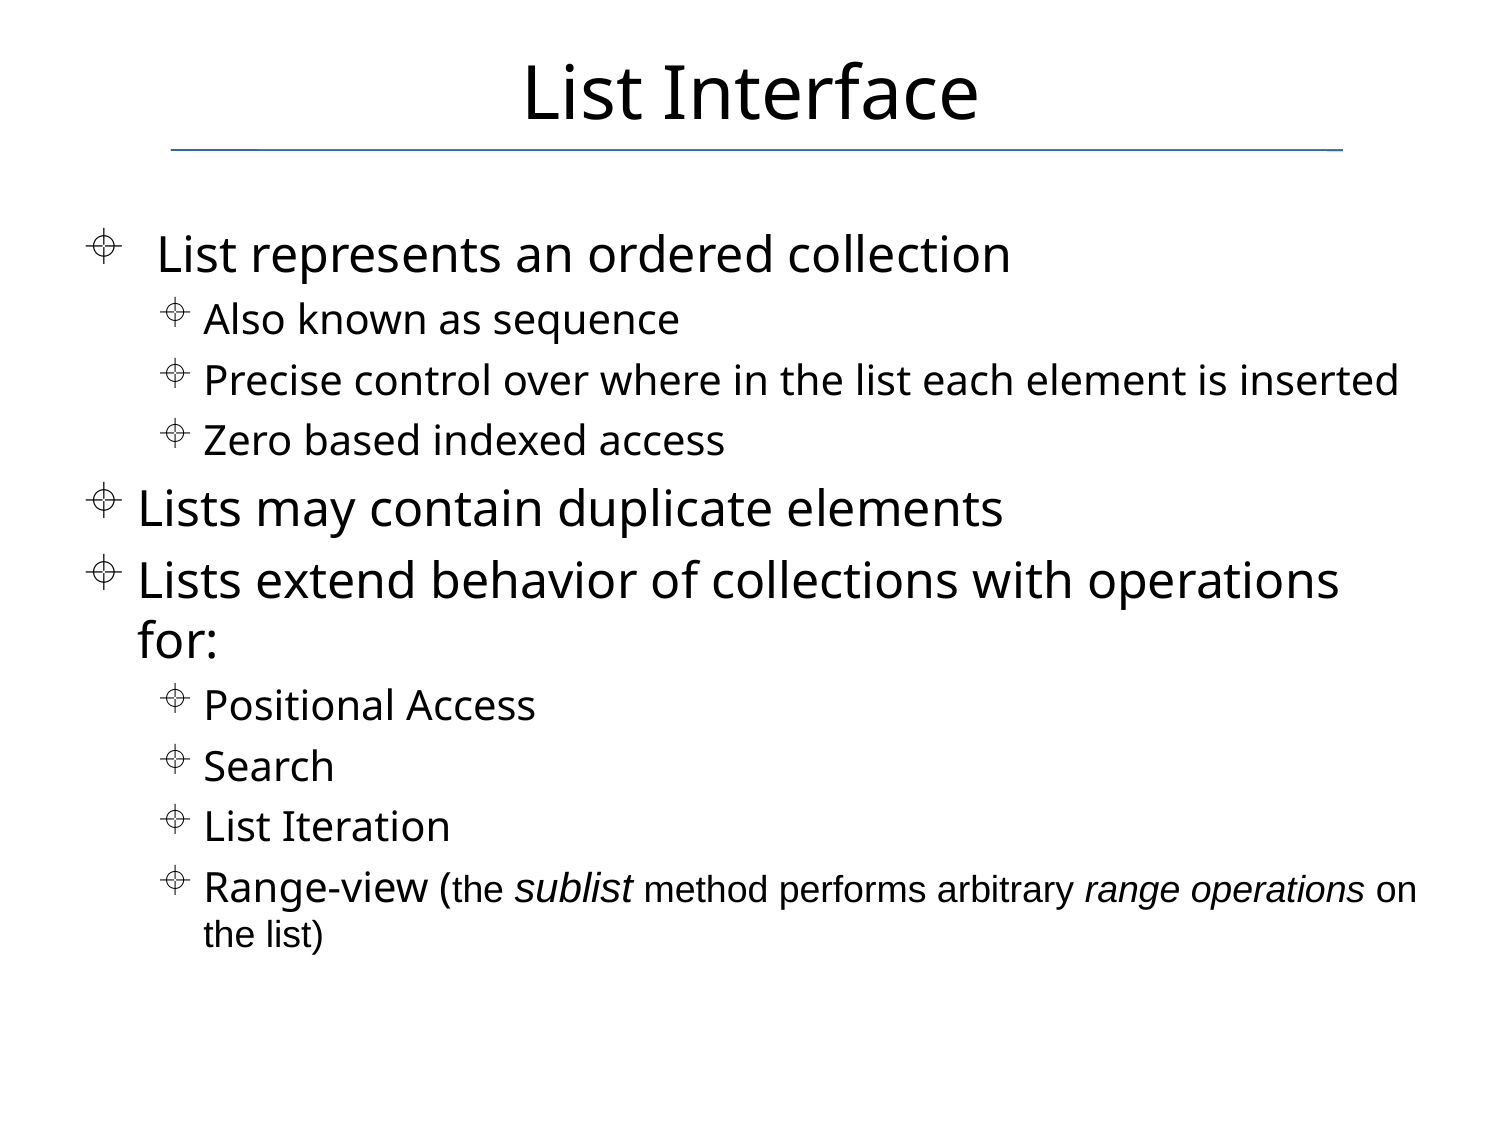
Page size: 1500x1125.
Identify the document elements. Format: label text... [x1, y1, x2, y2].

text_box List represents an ordered collection Also known as sequence Precise control over where in the list each element is inserted Zero based indexed access Lists may contain duplicate elements Lists extend behavior of collections with operations for: Positional Access Search List Iteration Range-view (the sublist method performs arbitrary range operations on the list) [75, 222, 1428, 956]
text_box List Interface [75, 35, 1428, 143]
